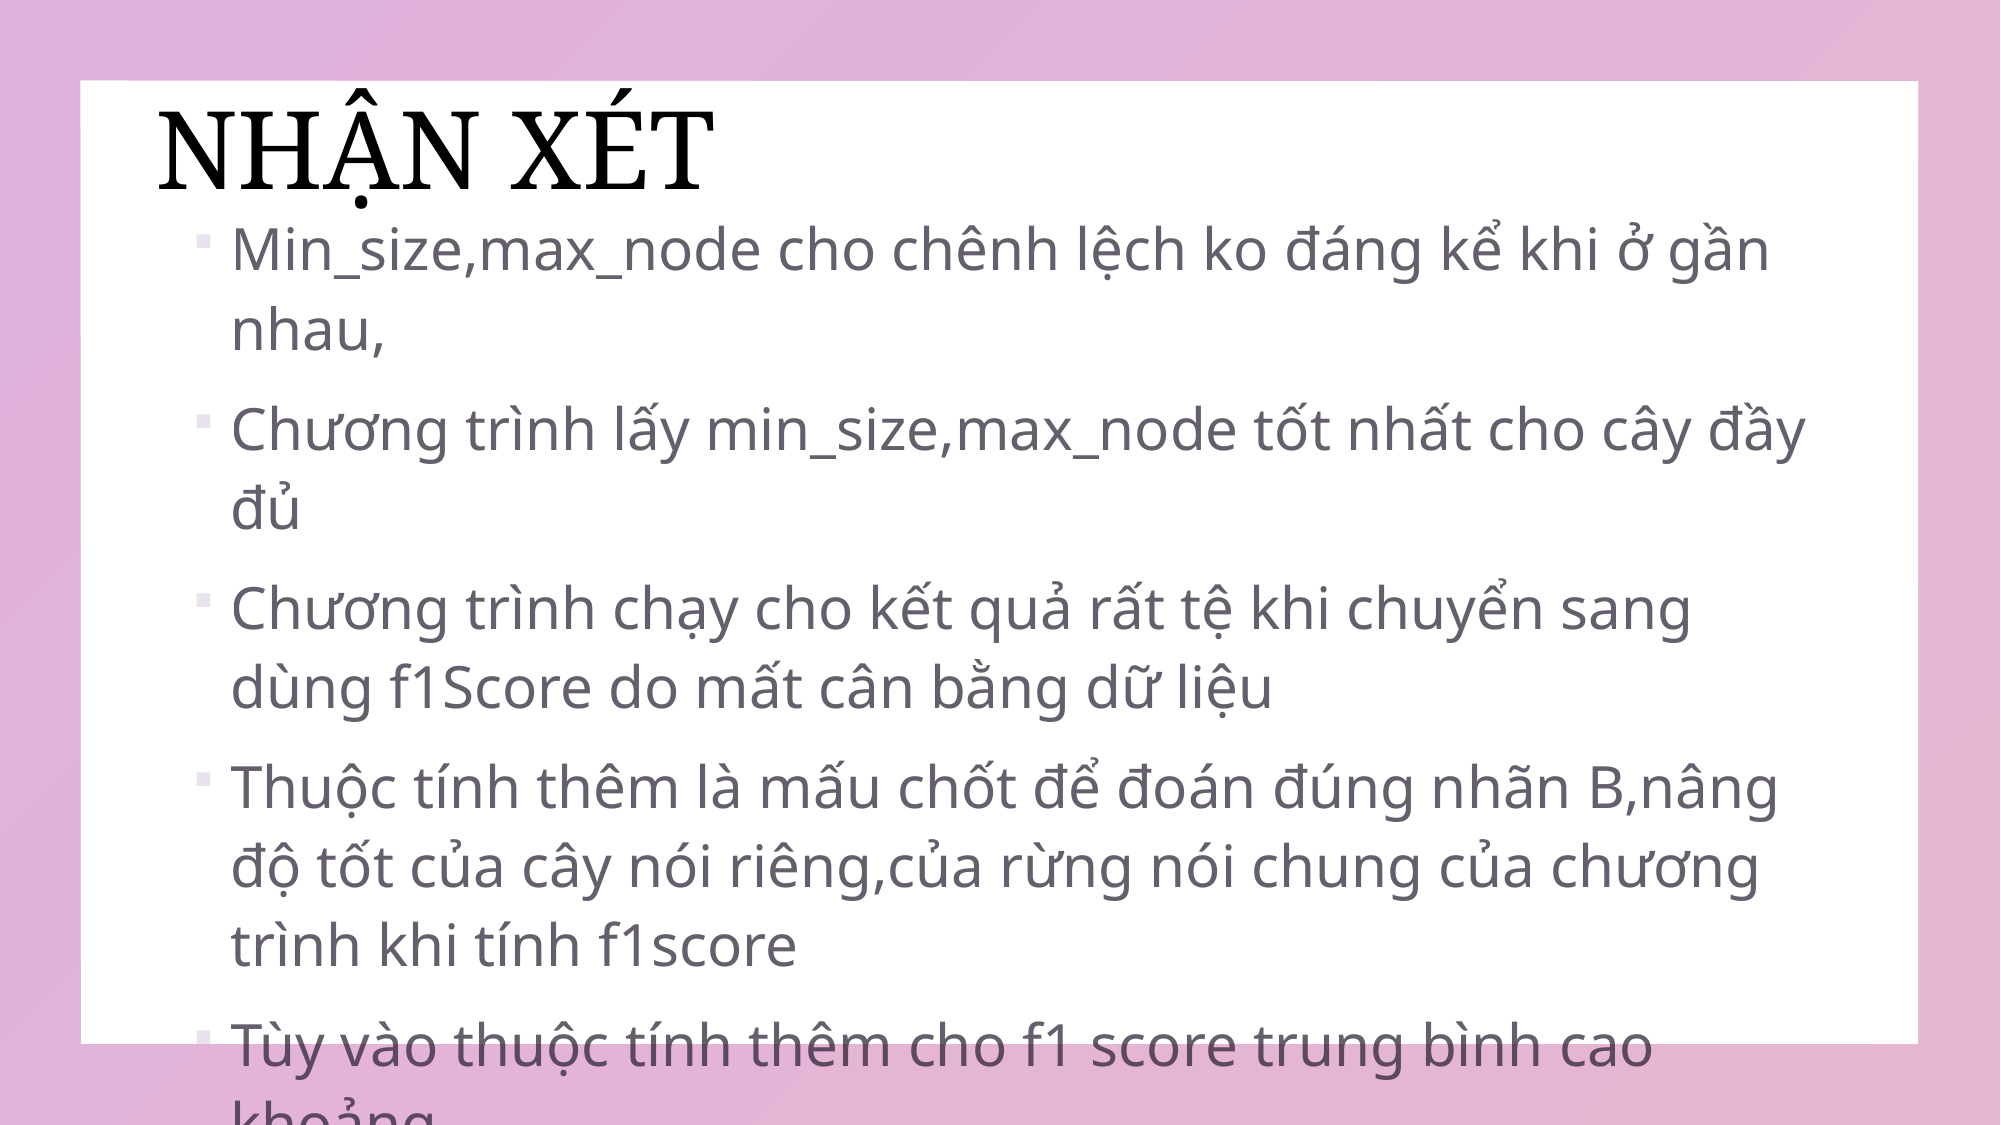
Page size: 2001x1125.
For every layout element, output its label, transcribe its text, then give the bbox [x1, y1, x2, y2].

list Min_size,max_node cho chênh lệch ko đáng kể khi ở gần nhau, Chương trình lấy min_size,max_node tốt nhất cho cây đầy đủ Chương trình chạy cho kết quả rất tệ khi chuyển sang dùng f1Score do mất cân bằng dữ liệu Thuộc tính thêm là mấu chốt để đoán đúng nhãn B,nâng độ tốt của cây nói riêng,của rừng nói chung của chương trình khi tính f1score Tùy vào thuộc tính thêm cho f1 score trung bình cao khoảng 86%->100% [137, 184, 1863, 1024]
title NHẬN XÉT [137, 29, 1863, 184]
